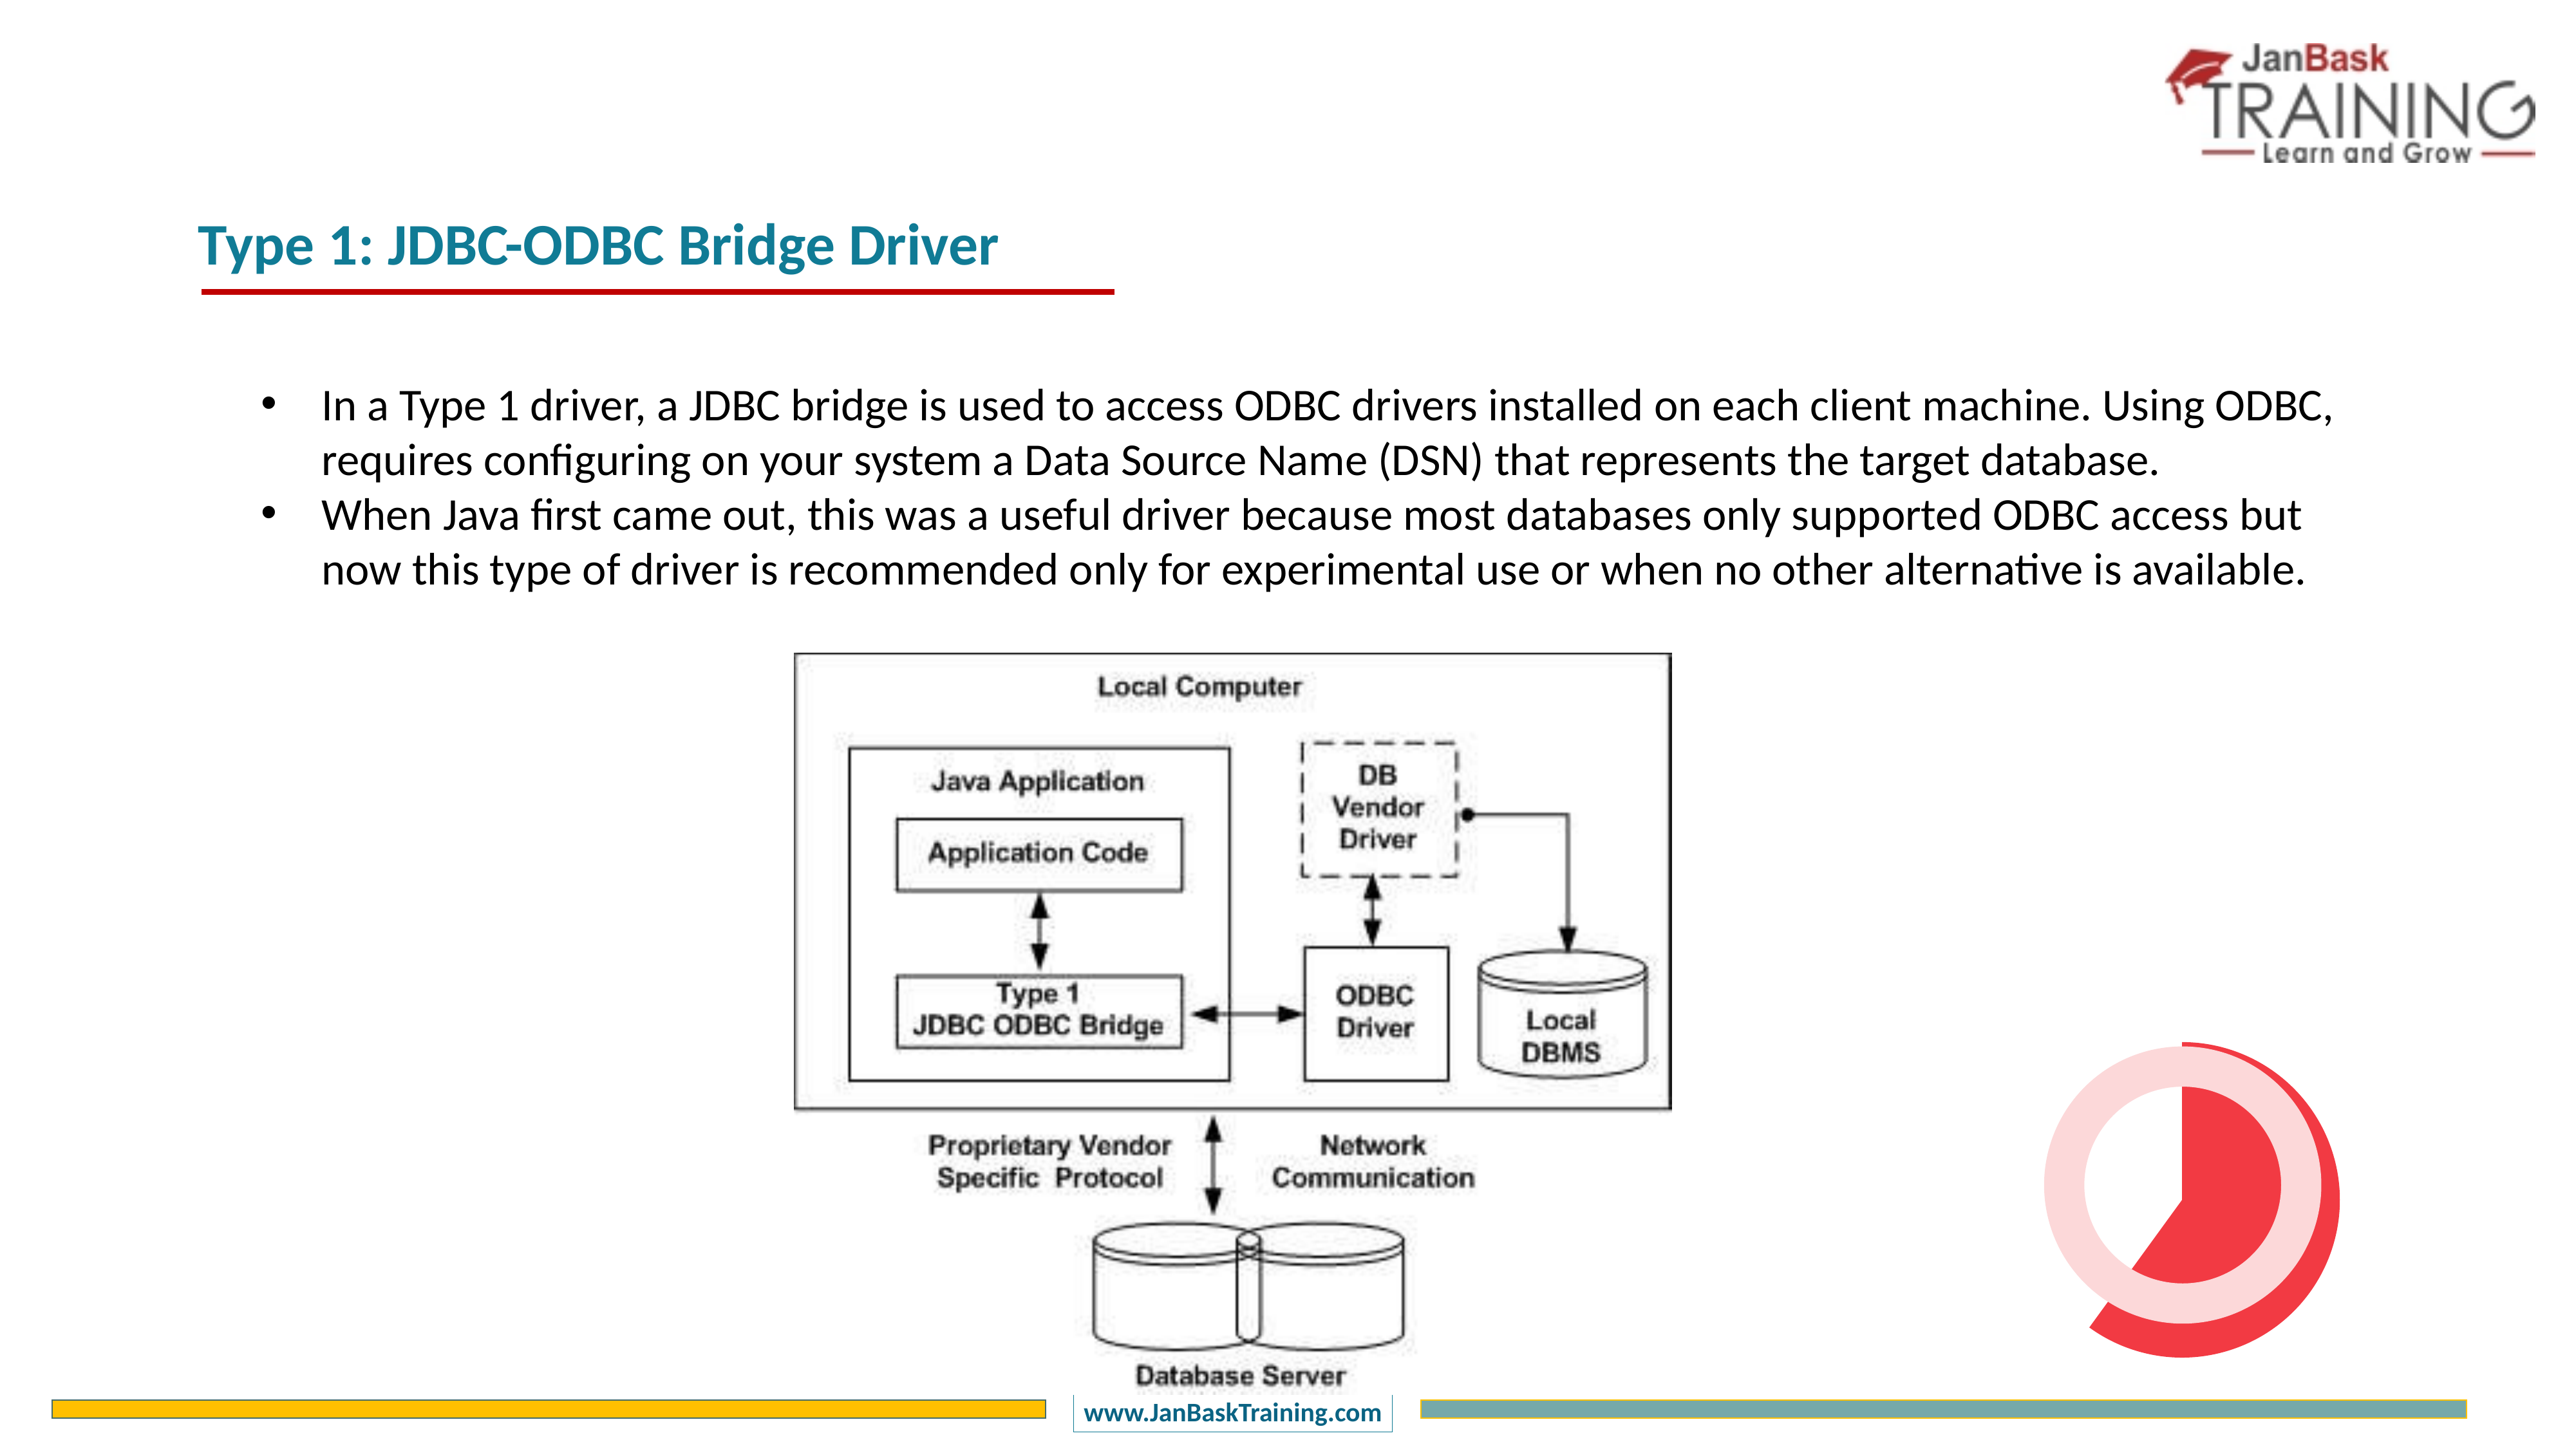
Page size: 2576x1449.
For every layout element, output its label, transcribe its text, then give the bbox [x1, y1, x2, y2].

picture [794, 653, 1672, 1395]
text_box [2022, 1040, 2342, 1360]
picture [2165, 43, 2535, 163]
text_box Type 1: JDBC-ODBC Bridge Driver [193, 201, 2000, 282]
text_box In a Type 1 driver, a JDBC bridge is used to access ODBC drivers installed on each client machine. Using ODBC, requires configuring on your system a Data Source Name (DSN) that represents the target database. When Java first came out, this was a useful driver because most databases only supported ODBC access but now this type of driver is recommended only for experimental use or when no other alternative is available. [256, 370, 2367, 599]
